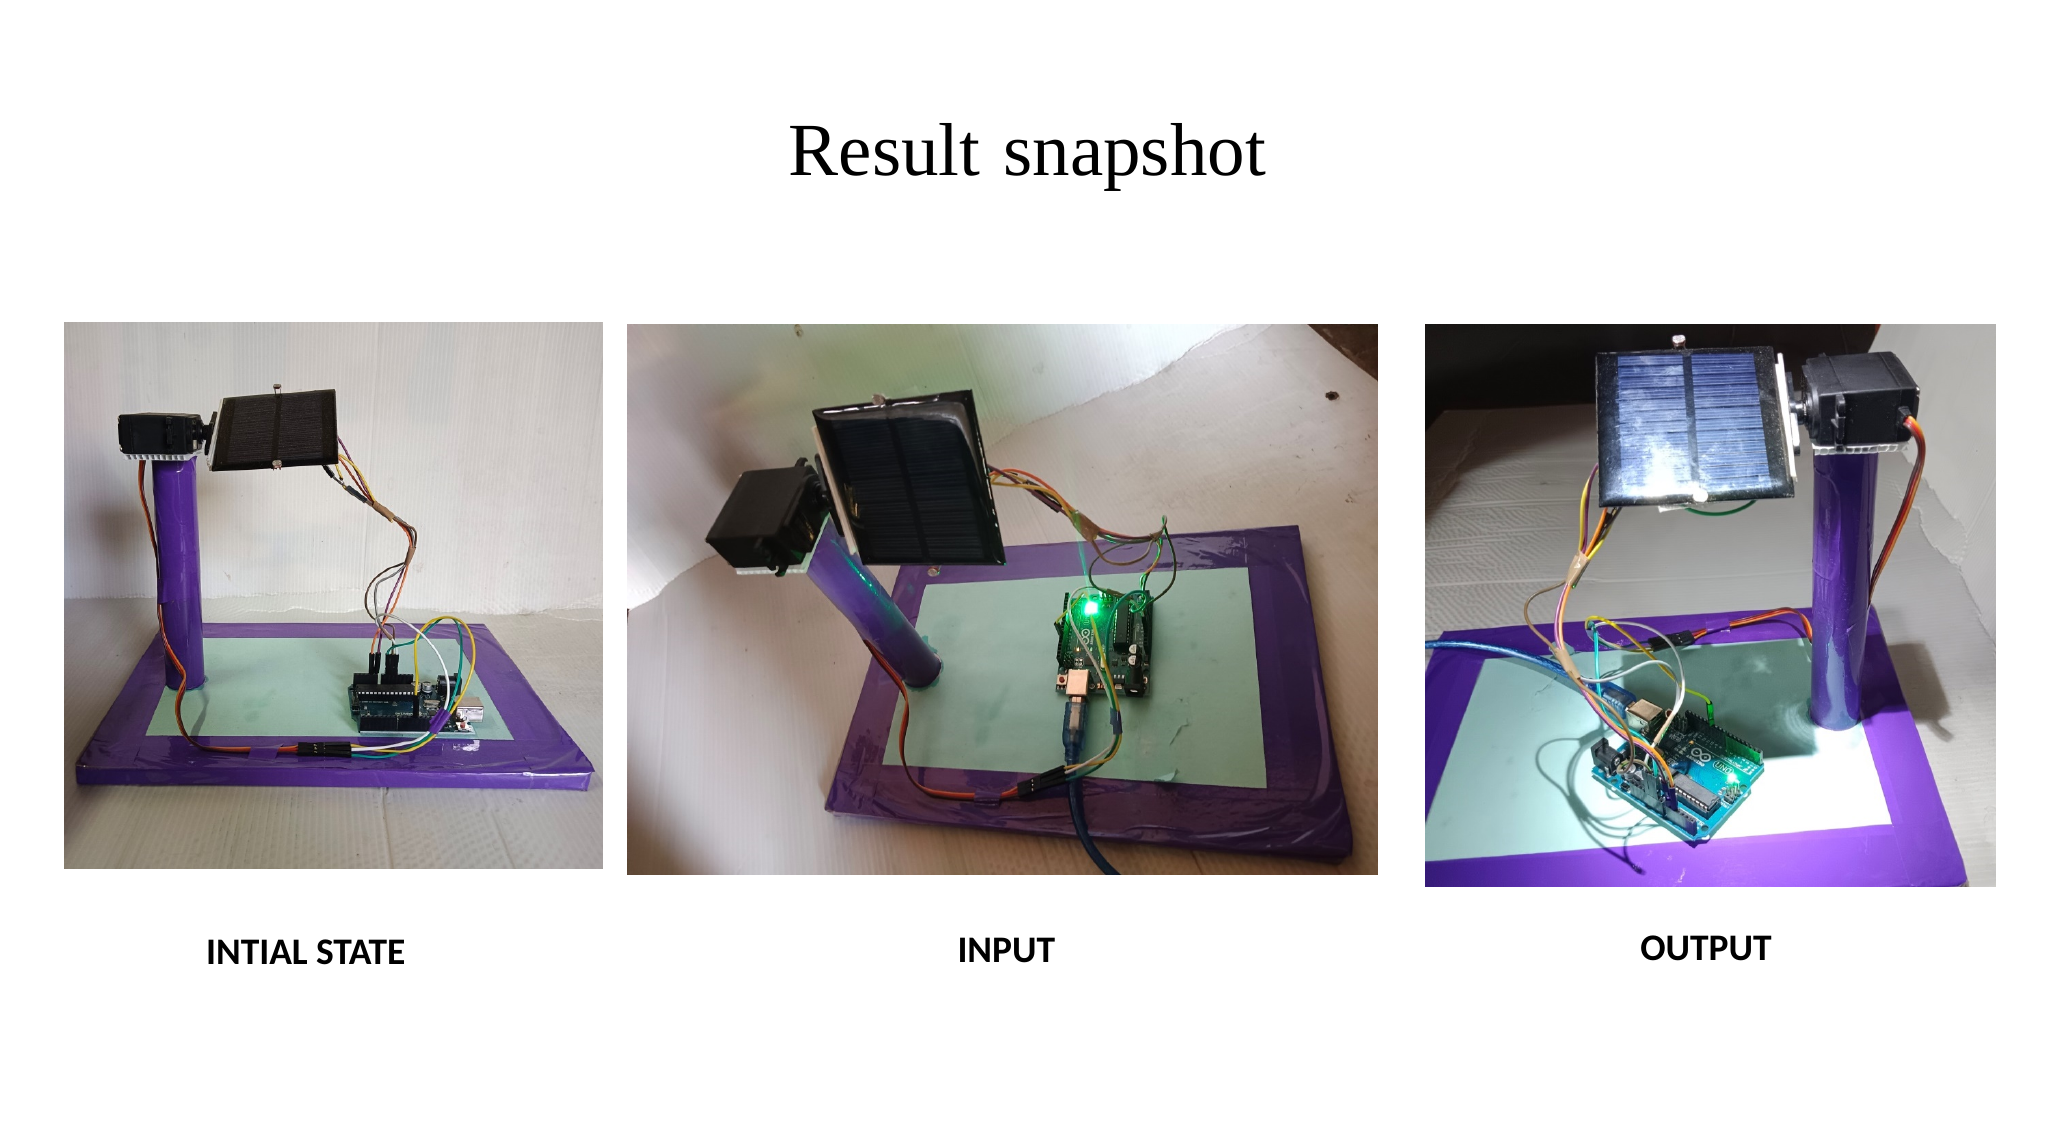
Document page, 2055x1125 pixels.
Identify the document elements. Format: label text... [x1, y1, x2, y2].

text_box INPUT [814, 917, 1215, 978]
text_box OUTPUT [1514, 915, 1903, 976]
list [64, 322, 603, 870]
picture [1425, 324, 1996, 887]
text_box INTIAL STATE [139, 919, 478, 980]
title Result snapshot [102, 45, 1953, 233]
picture [627, 324, 1378, 876]
